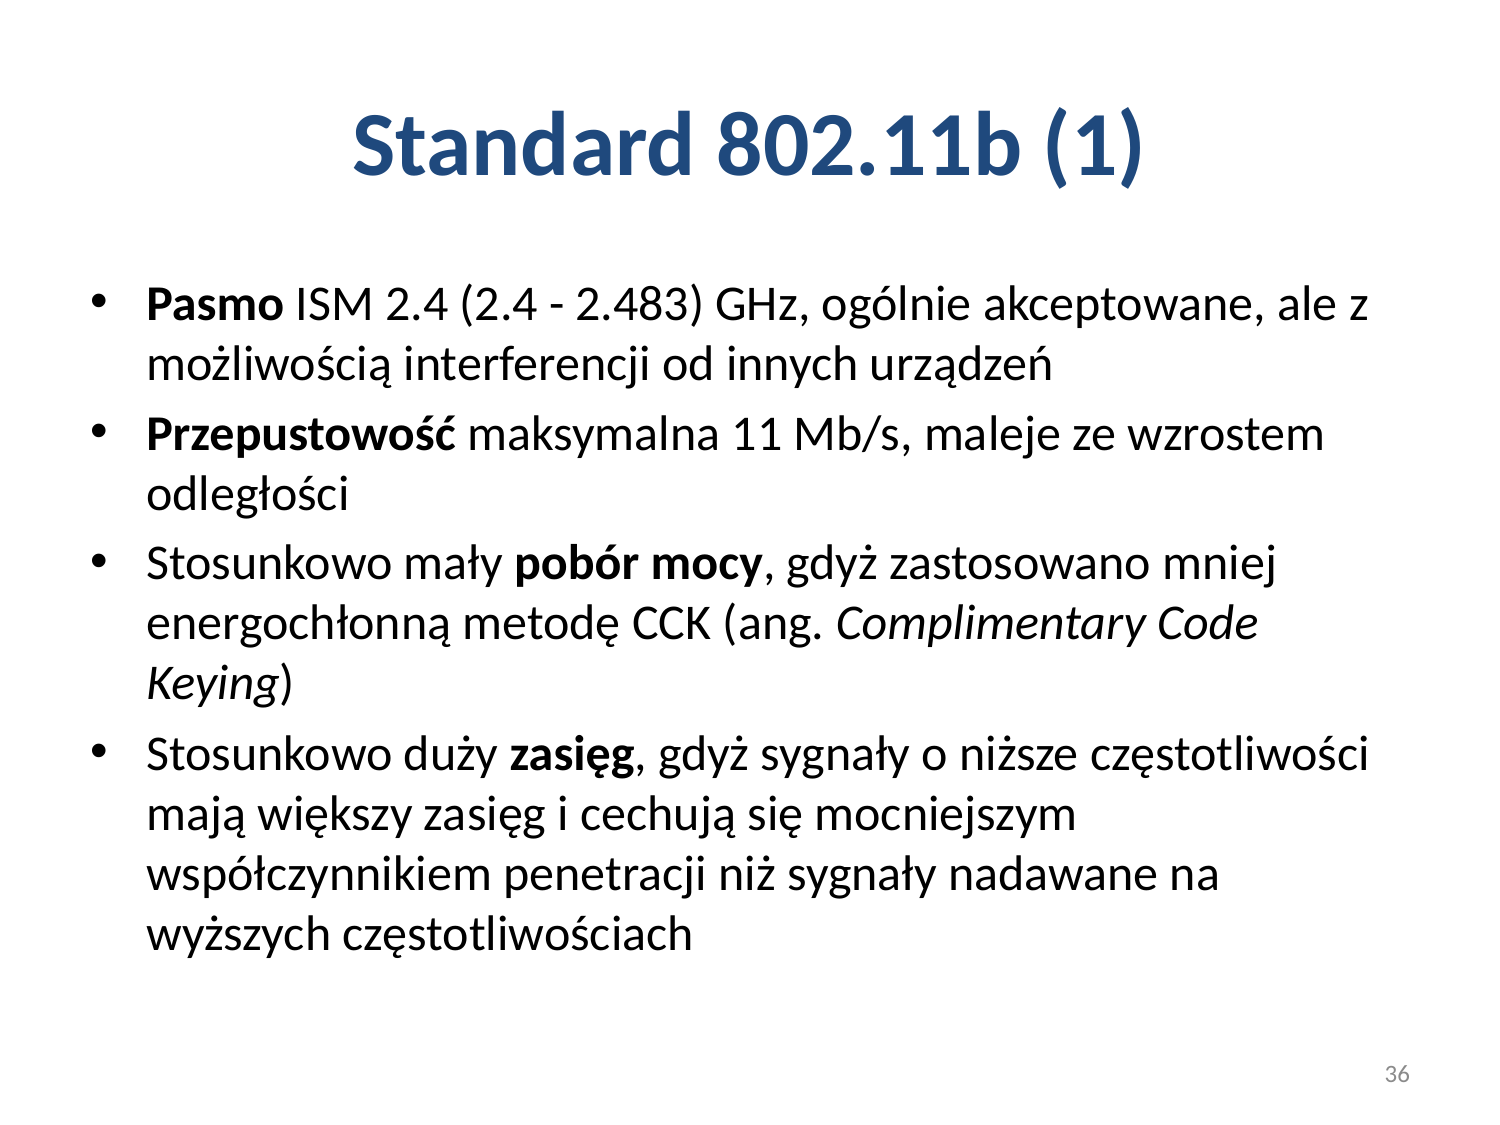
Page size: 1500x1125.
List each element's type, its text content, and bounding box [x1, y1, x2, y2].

title Standard 802.11b (1) [75, 45, 1425, 233]
list Pasmo ISM 2.4 (2.4 - 2.483) GHz, ogólnie akceptowane, ale z możliwością interferencji od innych urządzeń Przepustowość maksymalna 11 Mb/s, maleje ze wzrostem odległości Stosunkowo mały pobór mocy, gdyż zastosowano mniej energochłonną metodę CCK (ang. Complimentary Code Keying) Stosunkowo duży zasięg, gdyż sygnały o niższe częstotliwości mają większy zasięg i cechują się mocniejszym współczynnikiem penetracji niż sygnały nadawane na wyższych częstotliwościach [75, 262, 1425, 1005]
slide_number 36 [1074, 1042, 1425, 1103]
